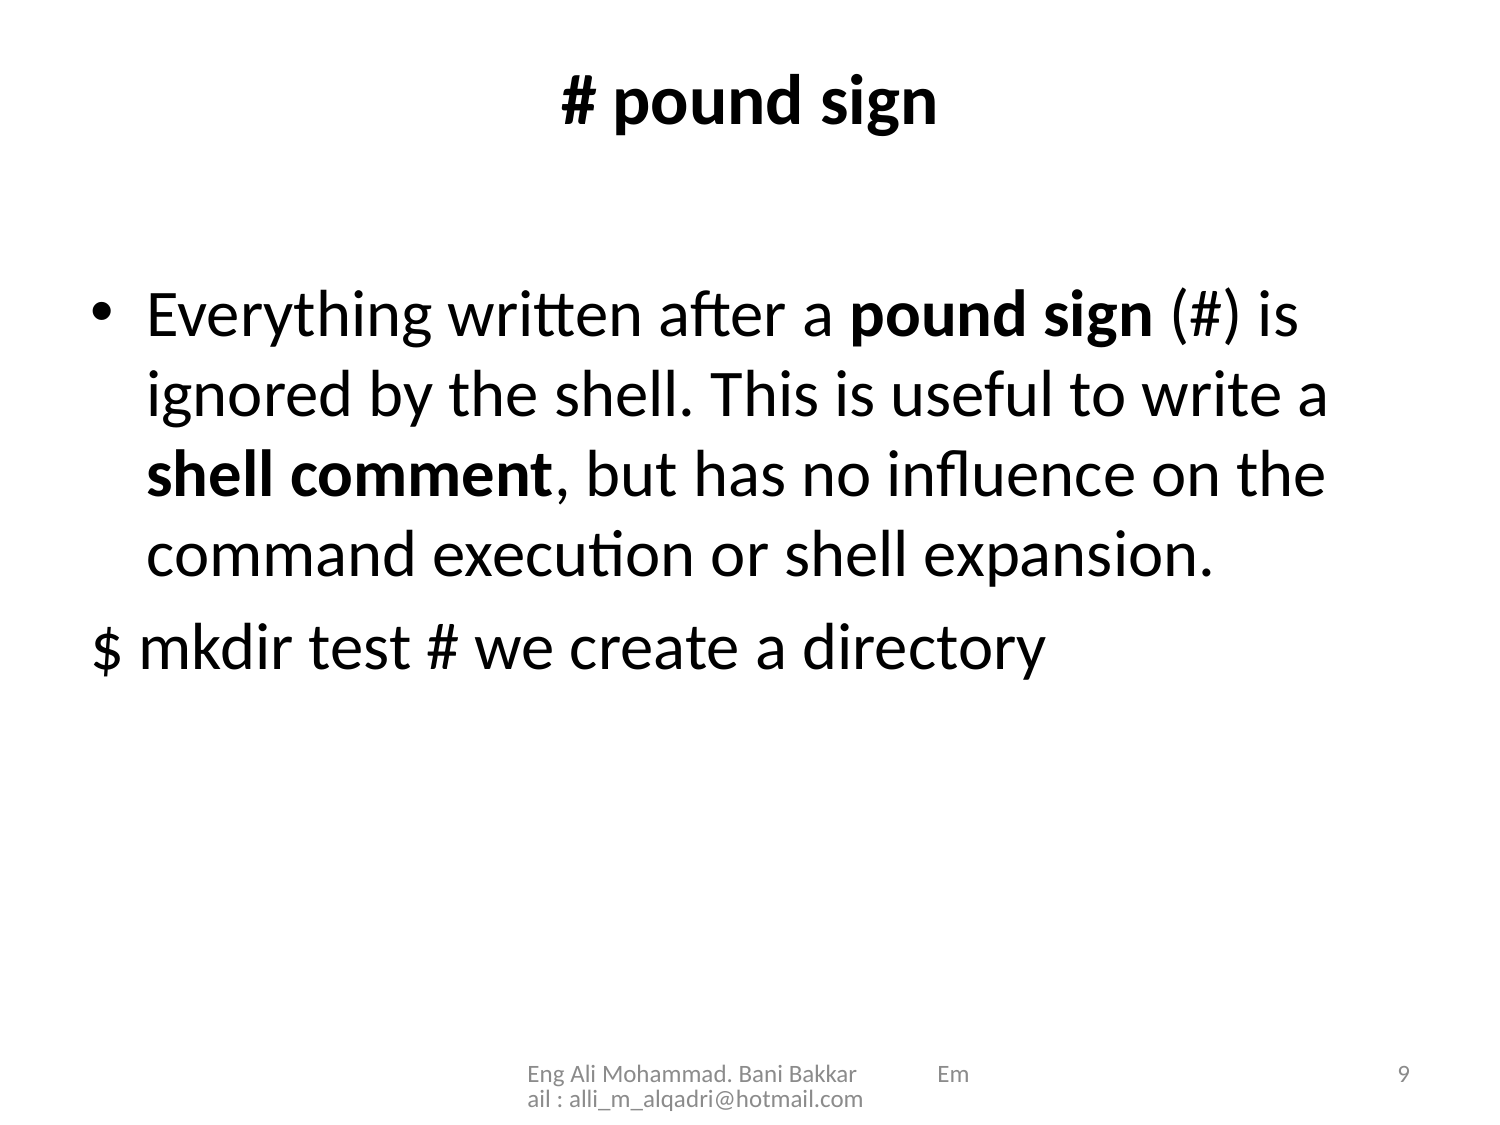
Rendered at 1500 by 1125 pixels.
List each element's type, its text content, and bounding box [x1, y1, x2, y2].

slide_number 9 [1074, 1042, 1425, 1103]
title # pound sign [75, 45, 1425, 233]
list Everything written after a pound sign (#) is ignored by the shell. This is useful to write a shell comment, but has no influence on the command execution or shell expansion. $ mkdir test # we create a directory [75, 262, 1425, 1005]
footer Eng Ali Mohammad. Bani Bakkar Email : alli_m_alqadri@hotmail.com [512, 1042, 988, 1103]
